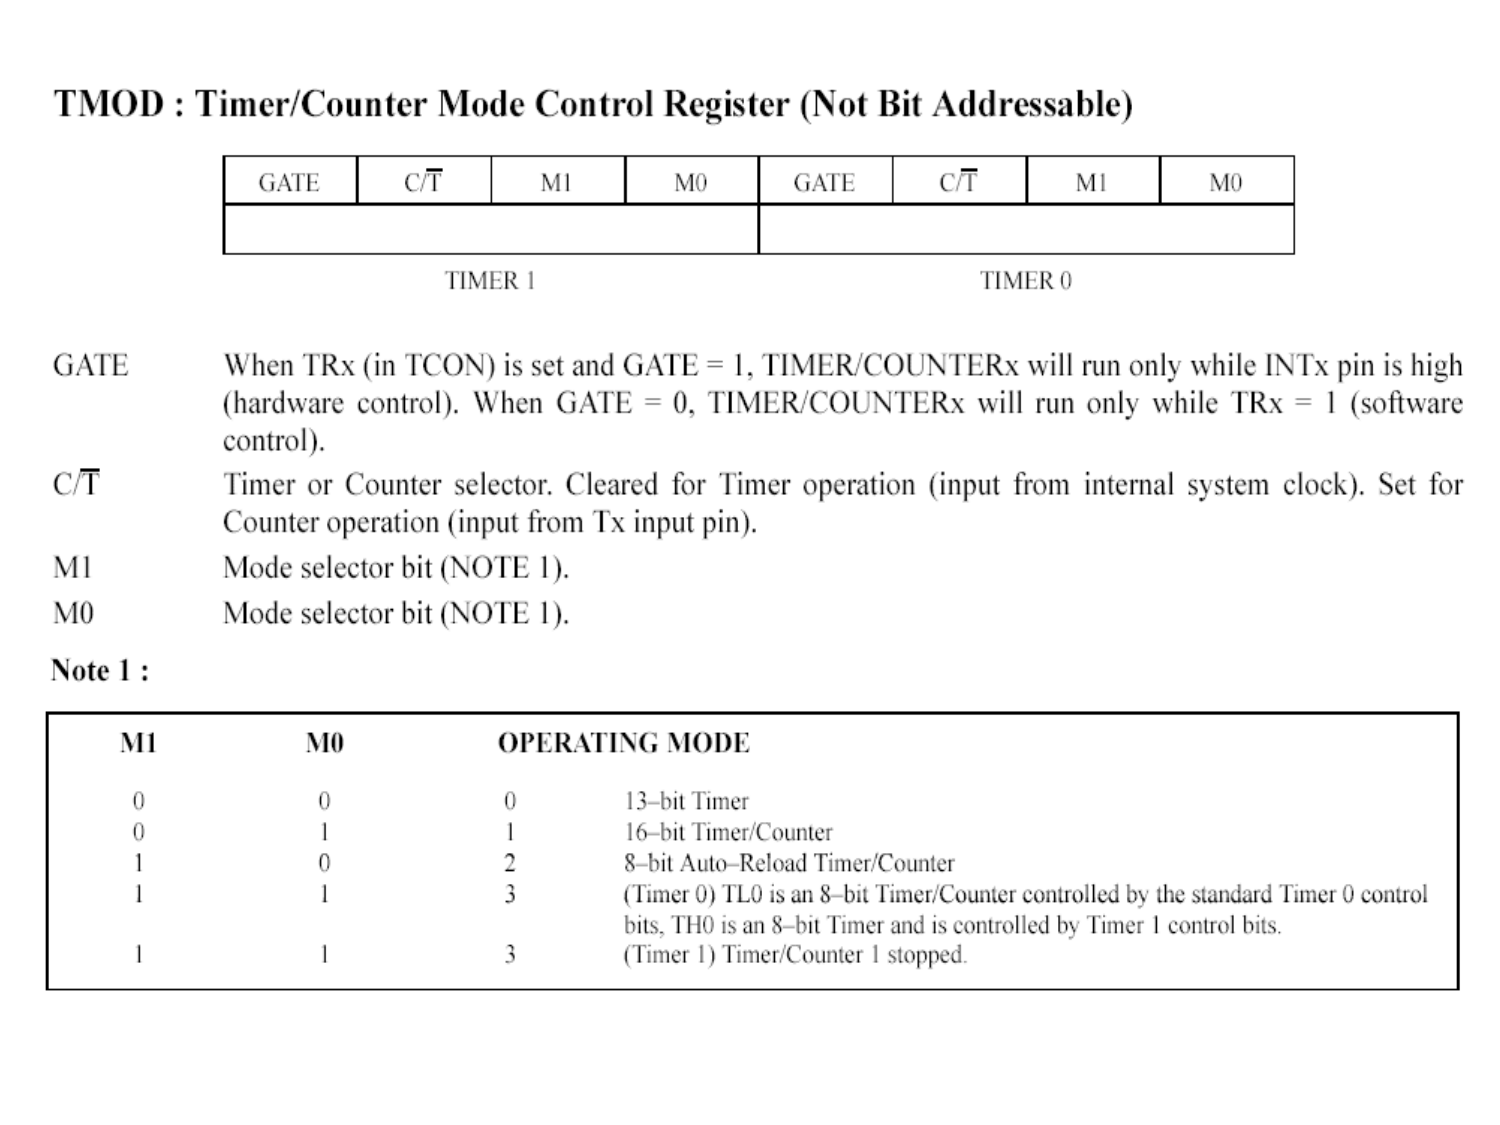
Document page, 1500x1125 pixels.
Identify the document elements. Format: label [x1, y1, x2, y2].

picture [37, 74, 1469, 1007]
